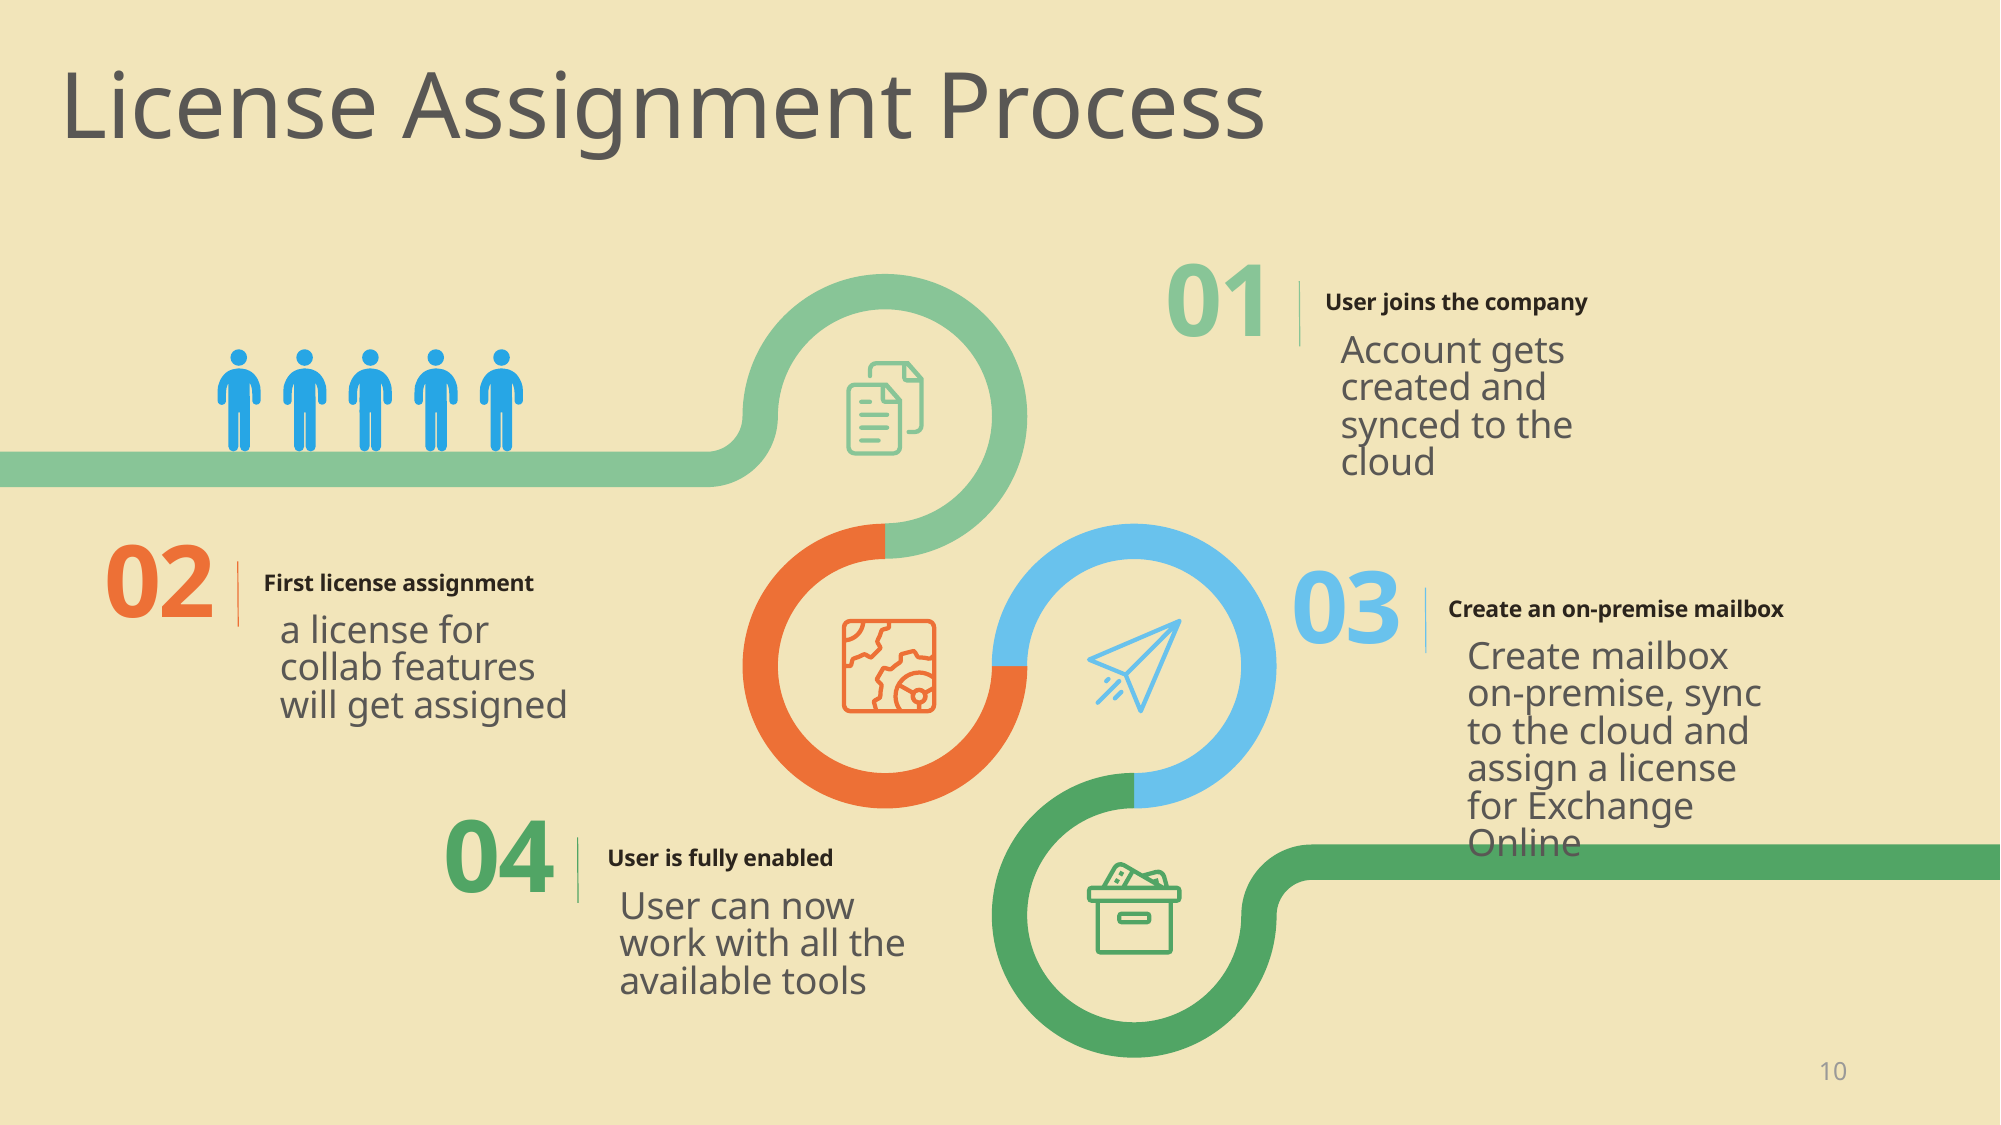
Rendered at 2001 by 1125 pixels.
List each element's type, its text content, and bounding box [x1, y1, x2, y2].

text_box [479, 368, 523, 452]
text_box 01 [1150, 229, 1292, 365]
slide_number 10 [1412, 1042, 1863, 1103]
text_box [414, 368, 458, 452]
text_box [0, 273, 1028, 559]
text_box [846, 382, 903, 456]
text_box [217, 368, 261, 452]
text_box 04 [429, 785, 571, 920]
text_box [427, 349, 445, 366]
text_box 03 [1276, 535, 1418, 671]
text_box Create mailbox on-premise, sync to the cloud and assign a license for Exchange Online [1452, 631, 1791, 872]
text_box [283, 368, 327, 452]
text_box User is fully enabled [592, 818, 849, 879]
text_box [1086, 862, 1182, 955]
text_box User can now work with all the available tools [604, 881, 943, 1010]
text_box [841, 618, 937, 714]
text_box [493, 349, 510, 366]
text_box [867, 361, 924, 435]
text_box User joins the company [1310, 262, 1603, 323]
text_box Create an on-premise mailbox [1433, 569, 1799, 630]
text_box [296, 349, 313, 366]
text_box First license assignment [248, 543, 550, 604]
text_box [991, 523, 1277, 809]
text_box Account gets created and synced to the cloud [1325, 326, 1664, 491]
text_box 02 [89, 510, 231, 645]
text_box [230, 349, 248, 366]
title License Assignment Process [44, 0, 1770, 218]
text_box [991, 772, 2000, 1058]
text_box a license for collab features will get assigned [265, 605, 604, 733]
text_box [1086, 618, 1182, 714]
text_box [348, 368, 392, 452]
text_box [742, 523, 1028, 809]
text_box [362, 349, 379, 366]
